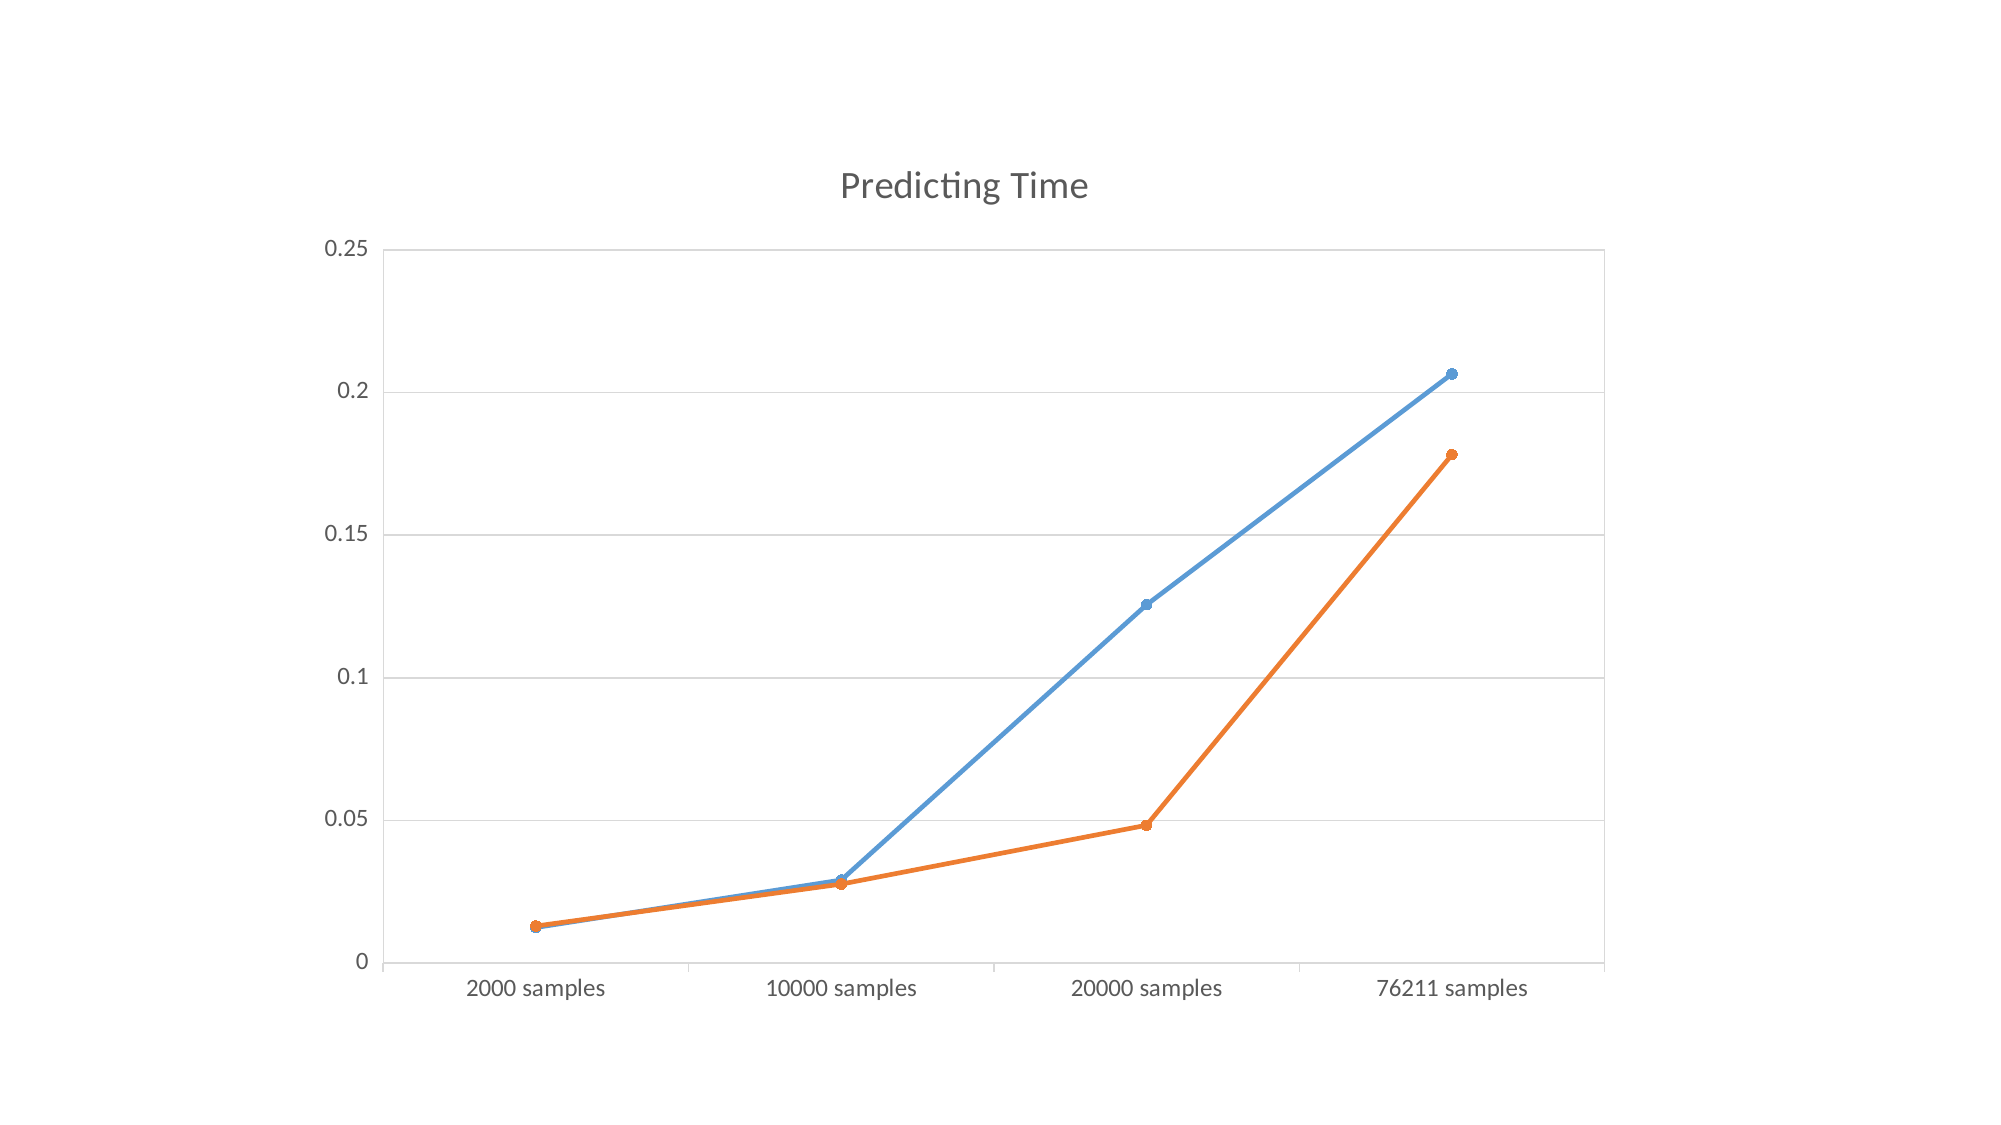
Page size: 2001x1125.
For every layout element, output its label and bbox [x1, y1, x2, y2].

chart [297, 131, 1632, 1021]
